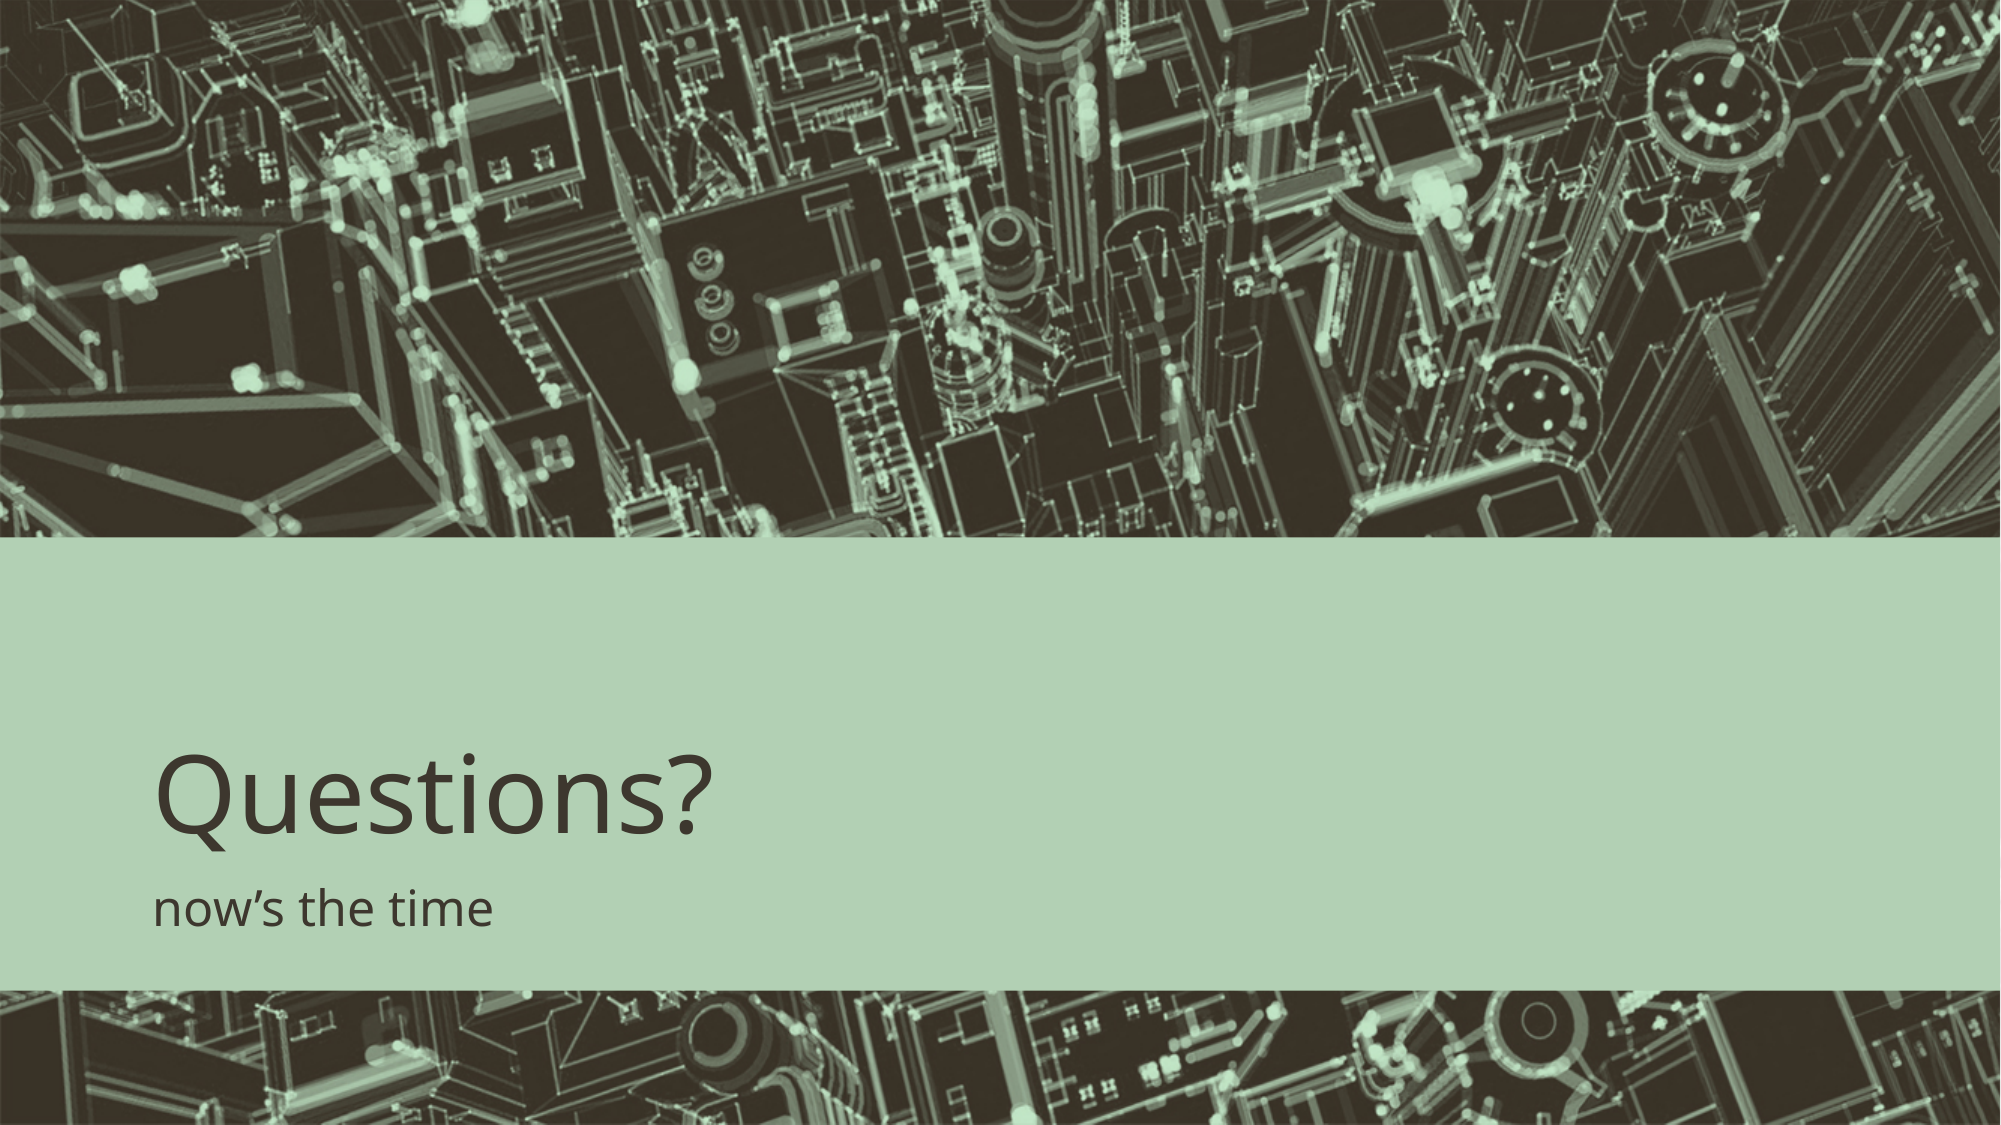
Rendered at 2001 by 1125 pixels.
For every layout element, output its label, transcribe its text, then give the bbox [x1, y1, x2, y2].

picture [0, 0, 2001, 1125]
list now’s the time [138, 876, 1713, 954]
title Questions? [138, 562, 1713, 865]
